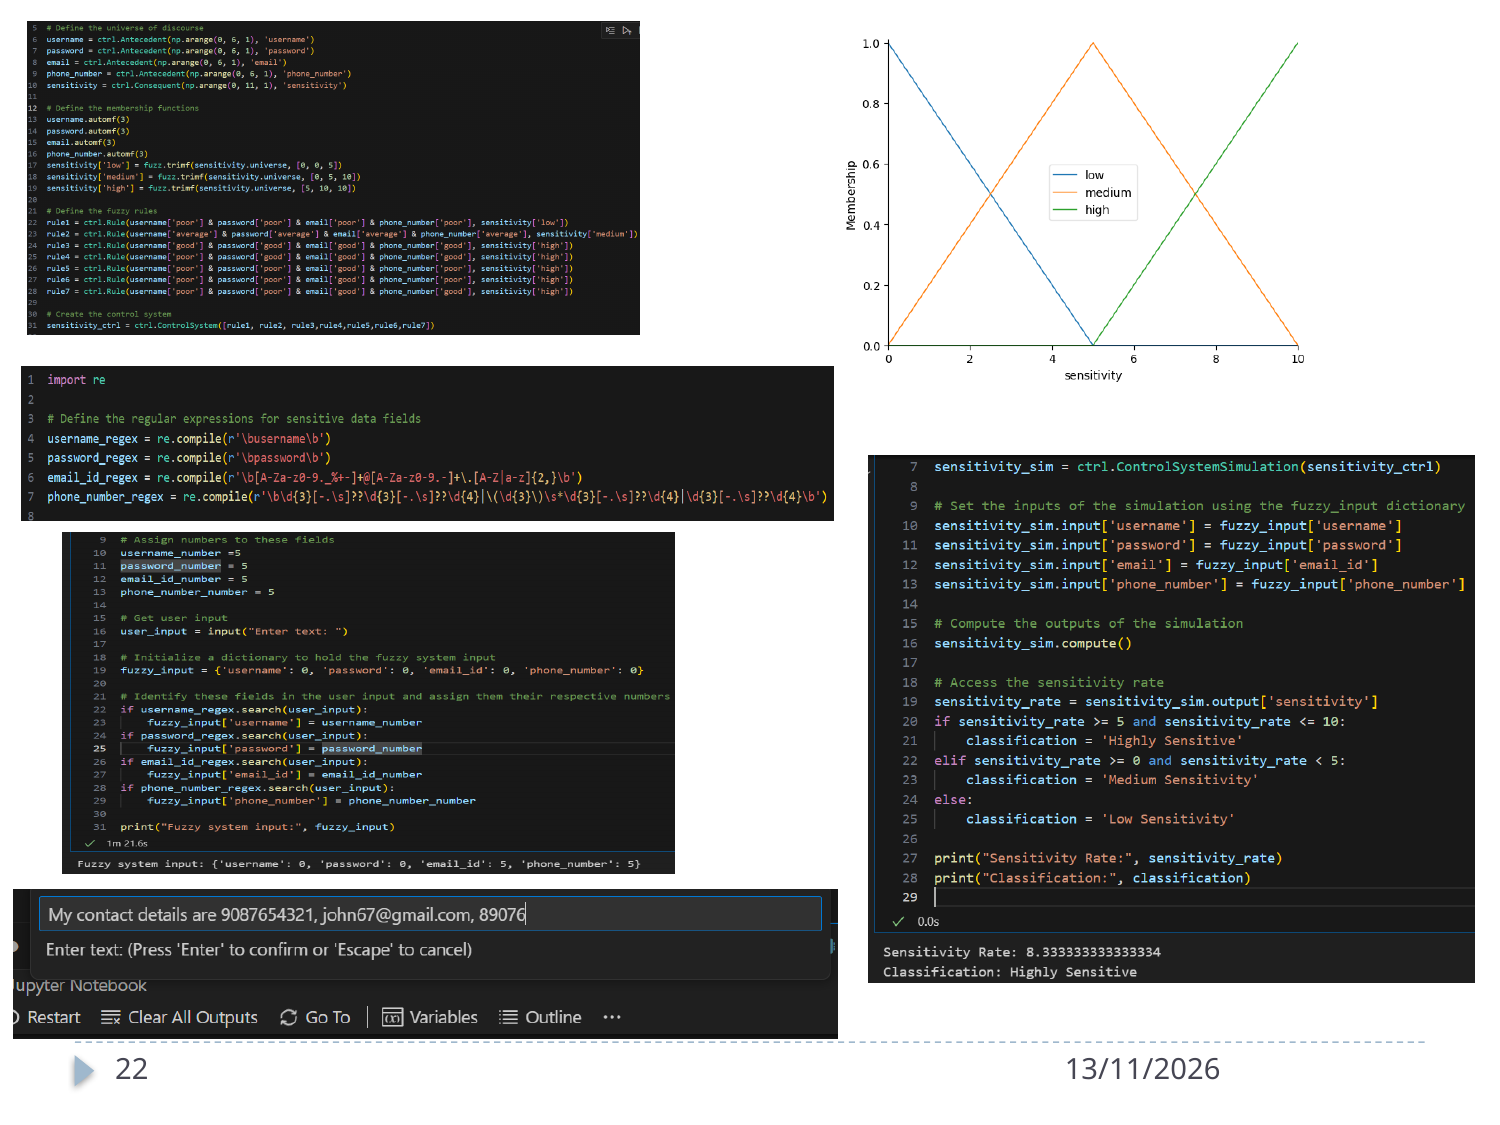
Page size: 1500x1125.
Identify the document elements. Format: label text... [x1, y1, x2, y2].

picture [868, 455, 1475, 983]
picture [62, 532, 676, 874]
picture [837, 30, 1313, 389]
picture [26, 21, 640, 335]
picture [20, 366, 834, 522]
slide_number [1050, 1042, 1426, 1103]
picture [13, 889, 838, 1039]
slide_number 22 [100, 1051, 426, 1103]
